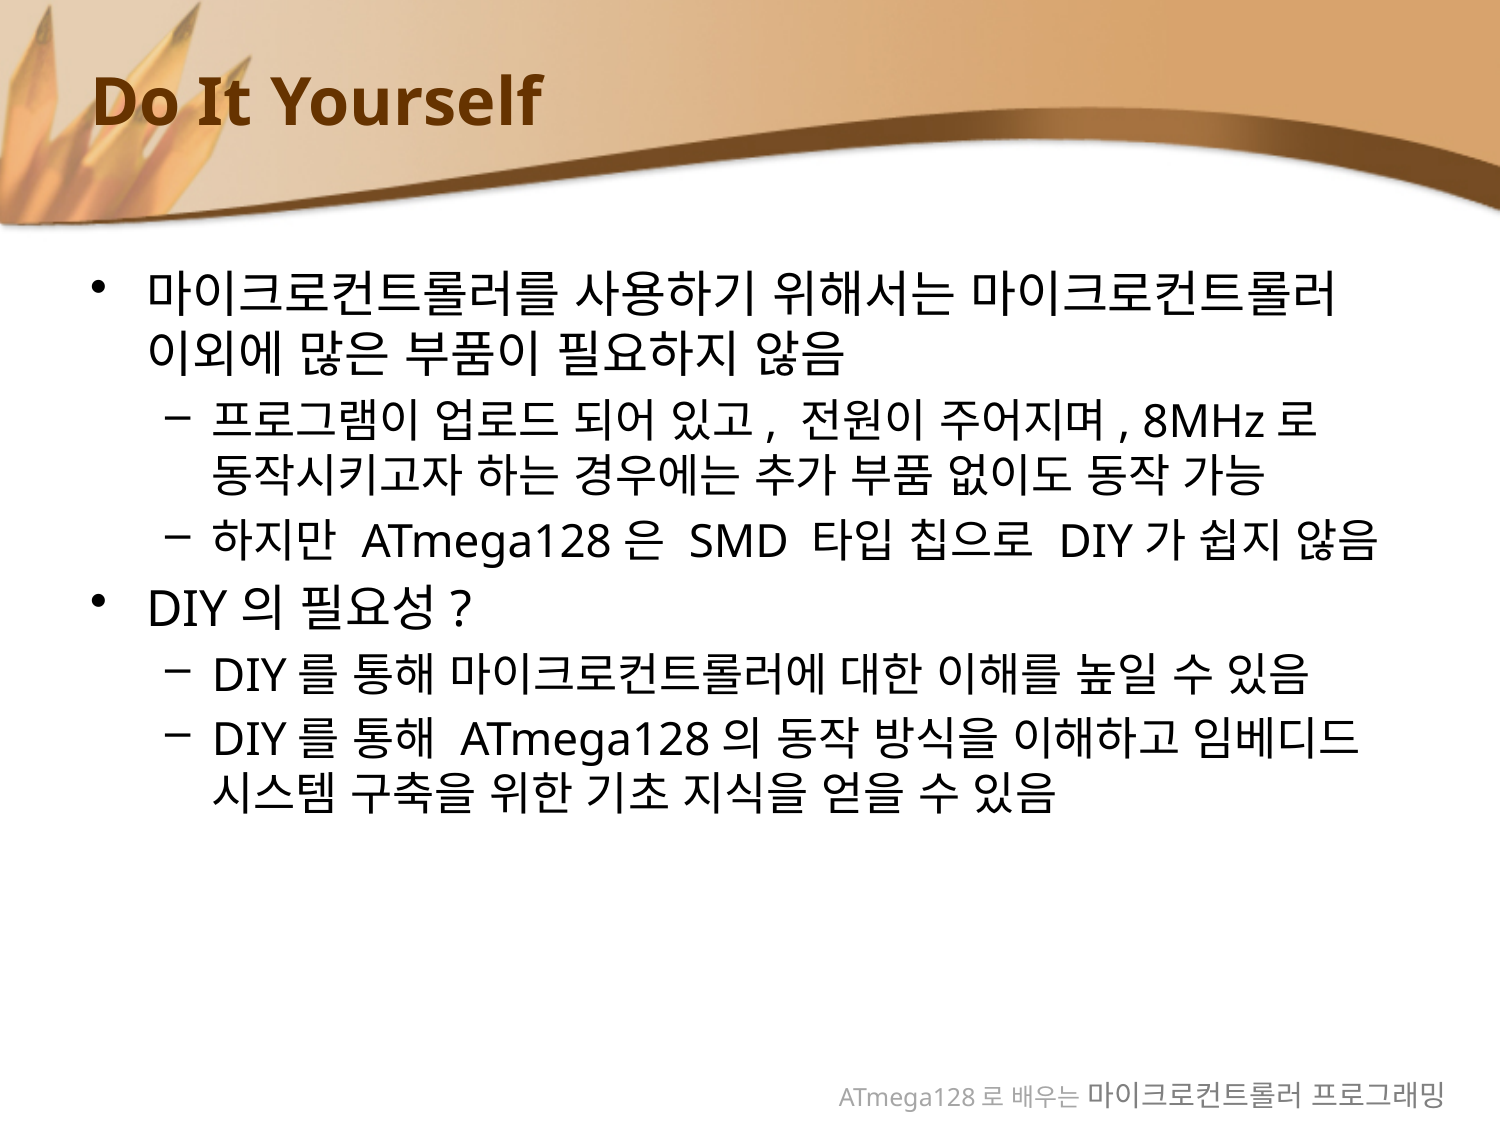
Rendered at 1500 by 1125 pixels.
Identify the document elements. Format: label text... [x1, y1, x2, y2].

list 마이크로컨트롤러를 사용하기 위해서는 마이크로컨트롤러 이외에 많은 부품이 필요하지 않음 프로그램이 업로드 되어 있고, 전원이 주어지며, 8MHz로 동작시키고자 하는 경우에는 추가 부품 없이도 동작 가능 하지만 ATmega128은 SMD 타입 칩으로 DIY가 쉽지 않음 DIY의 필요성? DIY를 통해 마이크로컨트롤러에 대한 이해를 높일 수 있음 DIY를 통해 ATmega128의 동작 방식을 이해하고 임베디드 시스템 구축을 위한 기초 지식을 얻을 수 있음 [75, 255, 1425, 1047]
title Do It Yourself [75, 47, 1140, 149]
picture [0, 0, 1500, 1125]
